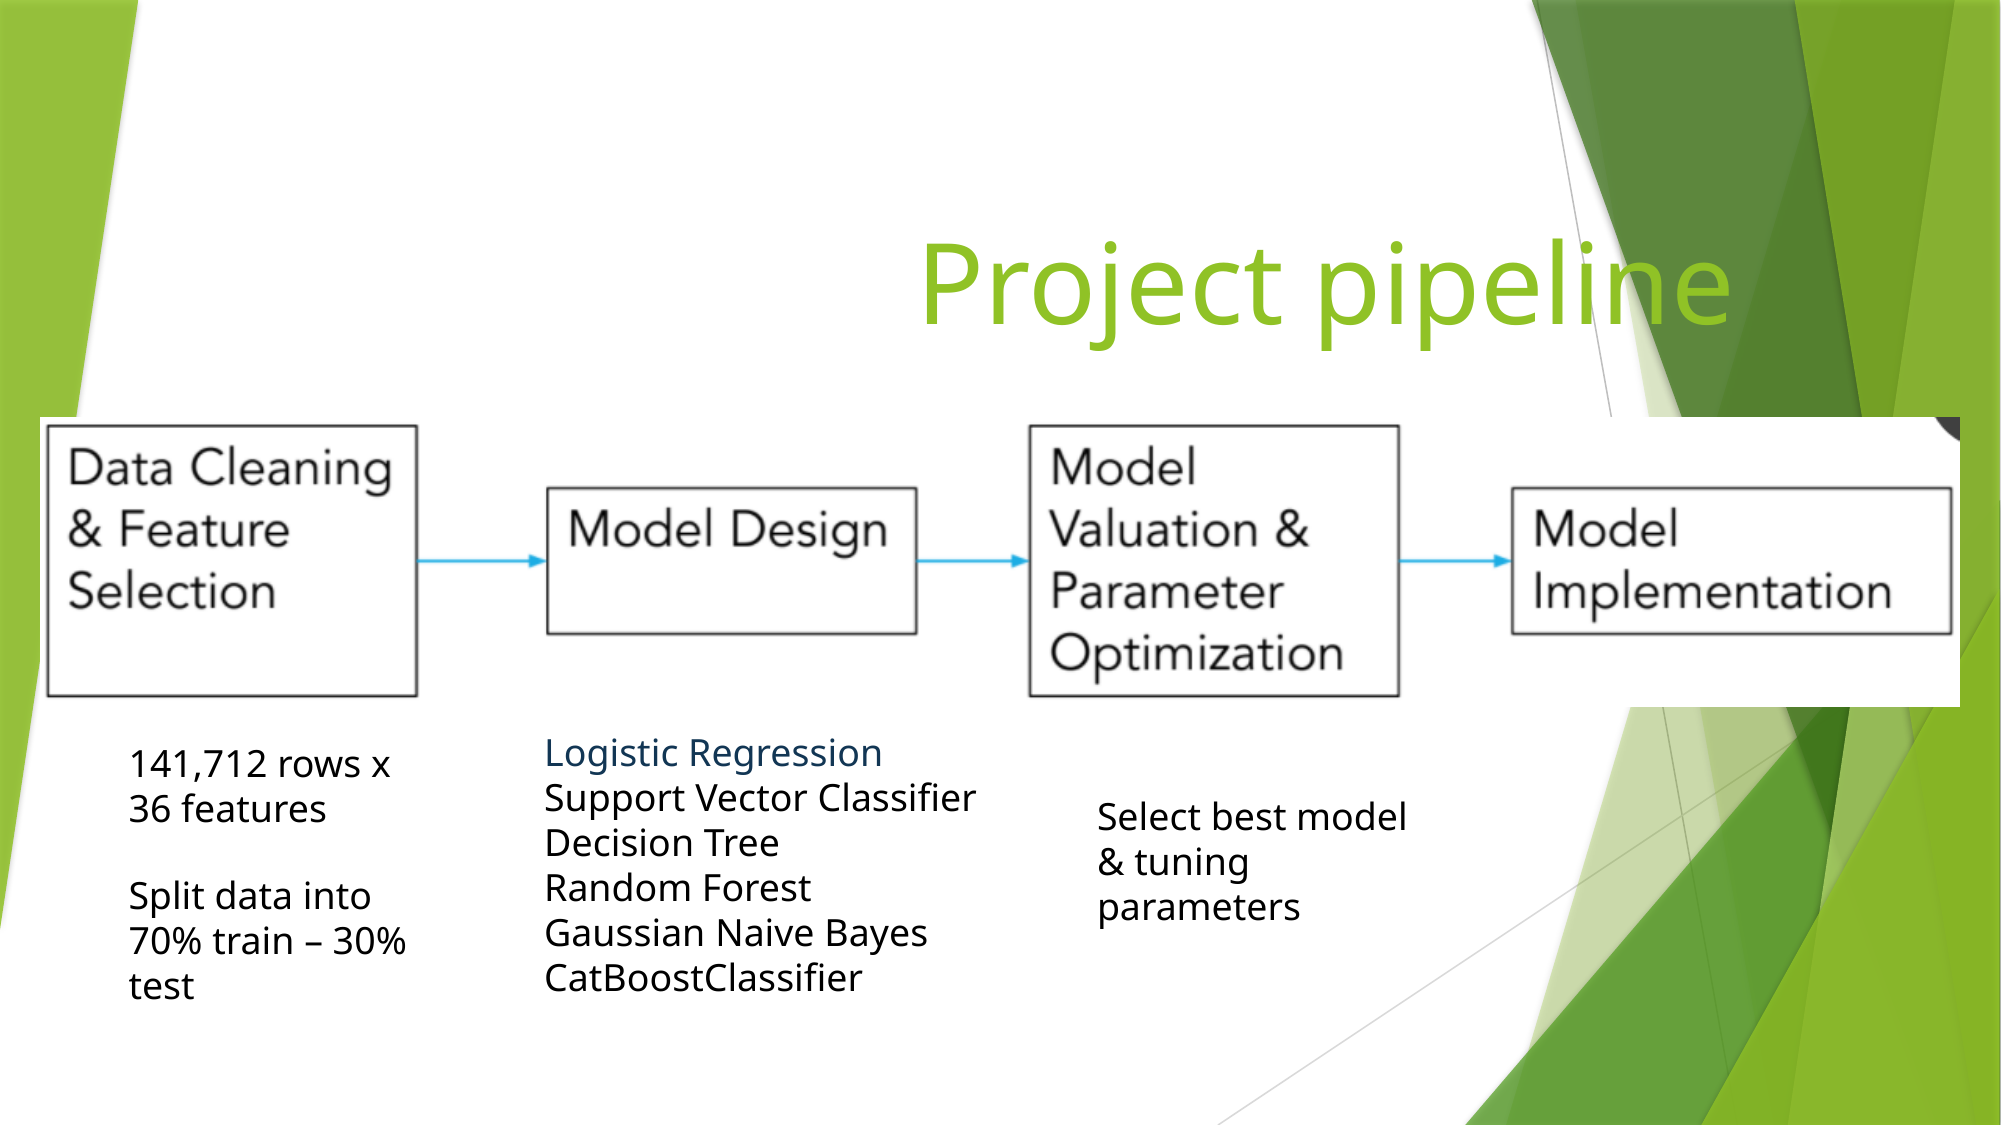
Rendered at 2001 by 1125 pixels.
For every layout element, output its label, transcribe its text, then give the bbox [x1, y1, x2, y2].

title Project pipeline [249, 184, 1750, 355]
text_box Logistic Regression Support Vector Classifier Decision Tree Random Forest Gaussian Naive Bayes CatBoostClassifier [529, 721, 993, 1006]
picture [40, 417, 1960, 708]
text_box 141,712 rows x 36 features [113, 732, 426, 838]
text_box Split data into 70% train – 30% test [113, 865, 440, 1015]
text_box Select best model & tuning parameters [1082, 786, 1470, 936]
